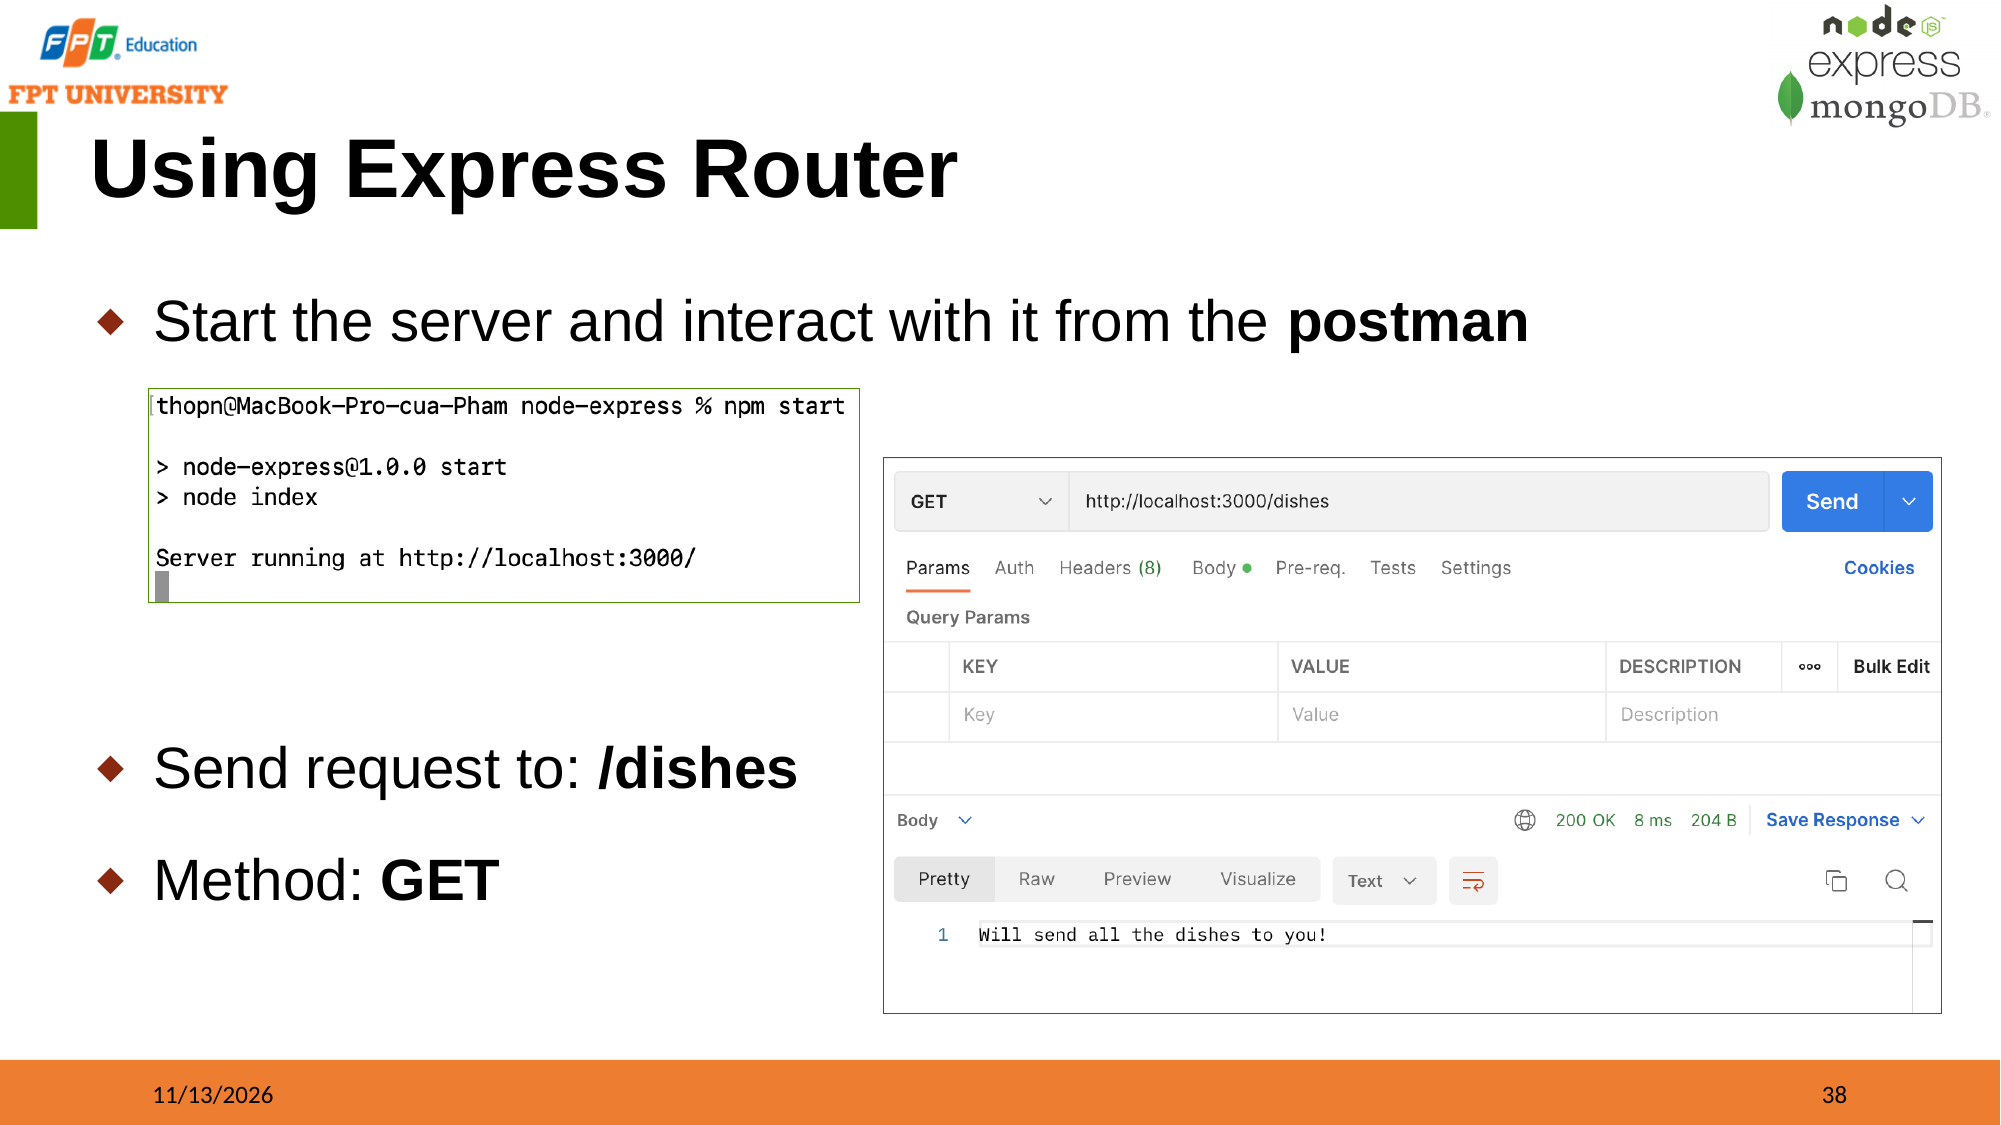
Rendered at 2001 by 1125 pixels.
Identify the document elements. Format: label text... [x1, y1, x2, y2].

picture [883, 457, 1942, 1014]
picture [0, 1, 237, 111]
list Start the server and interact with it from the postman Send request to: /dishes Method: GET [82, 254, 1916, 1014]
picture [148, 388, 860, 603]
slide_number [137, 1063, 588, 1124]
picture [1768, 0, 2000, 130]
slide_number 38 [1412, 1063, 1863, 1124]
title Using Express Router [37, 111, 1978, 230]
